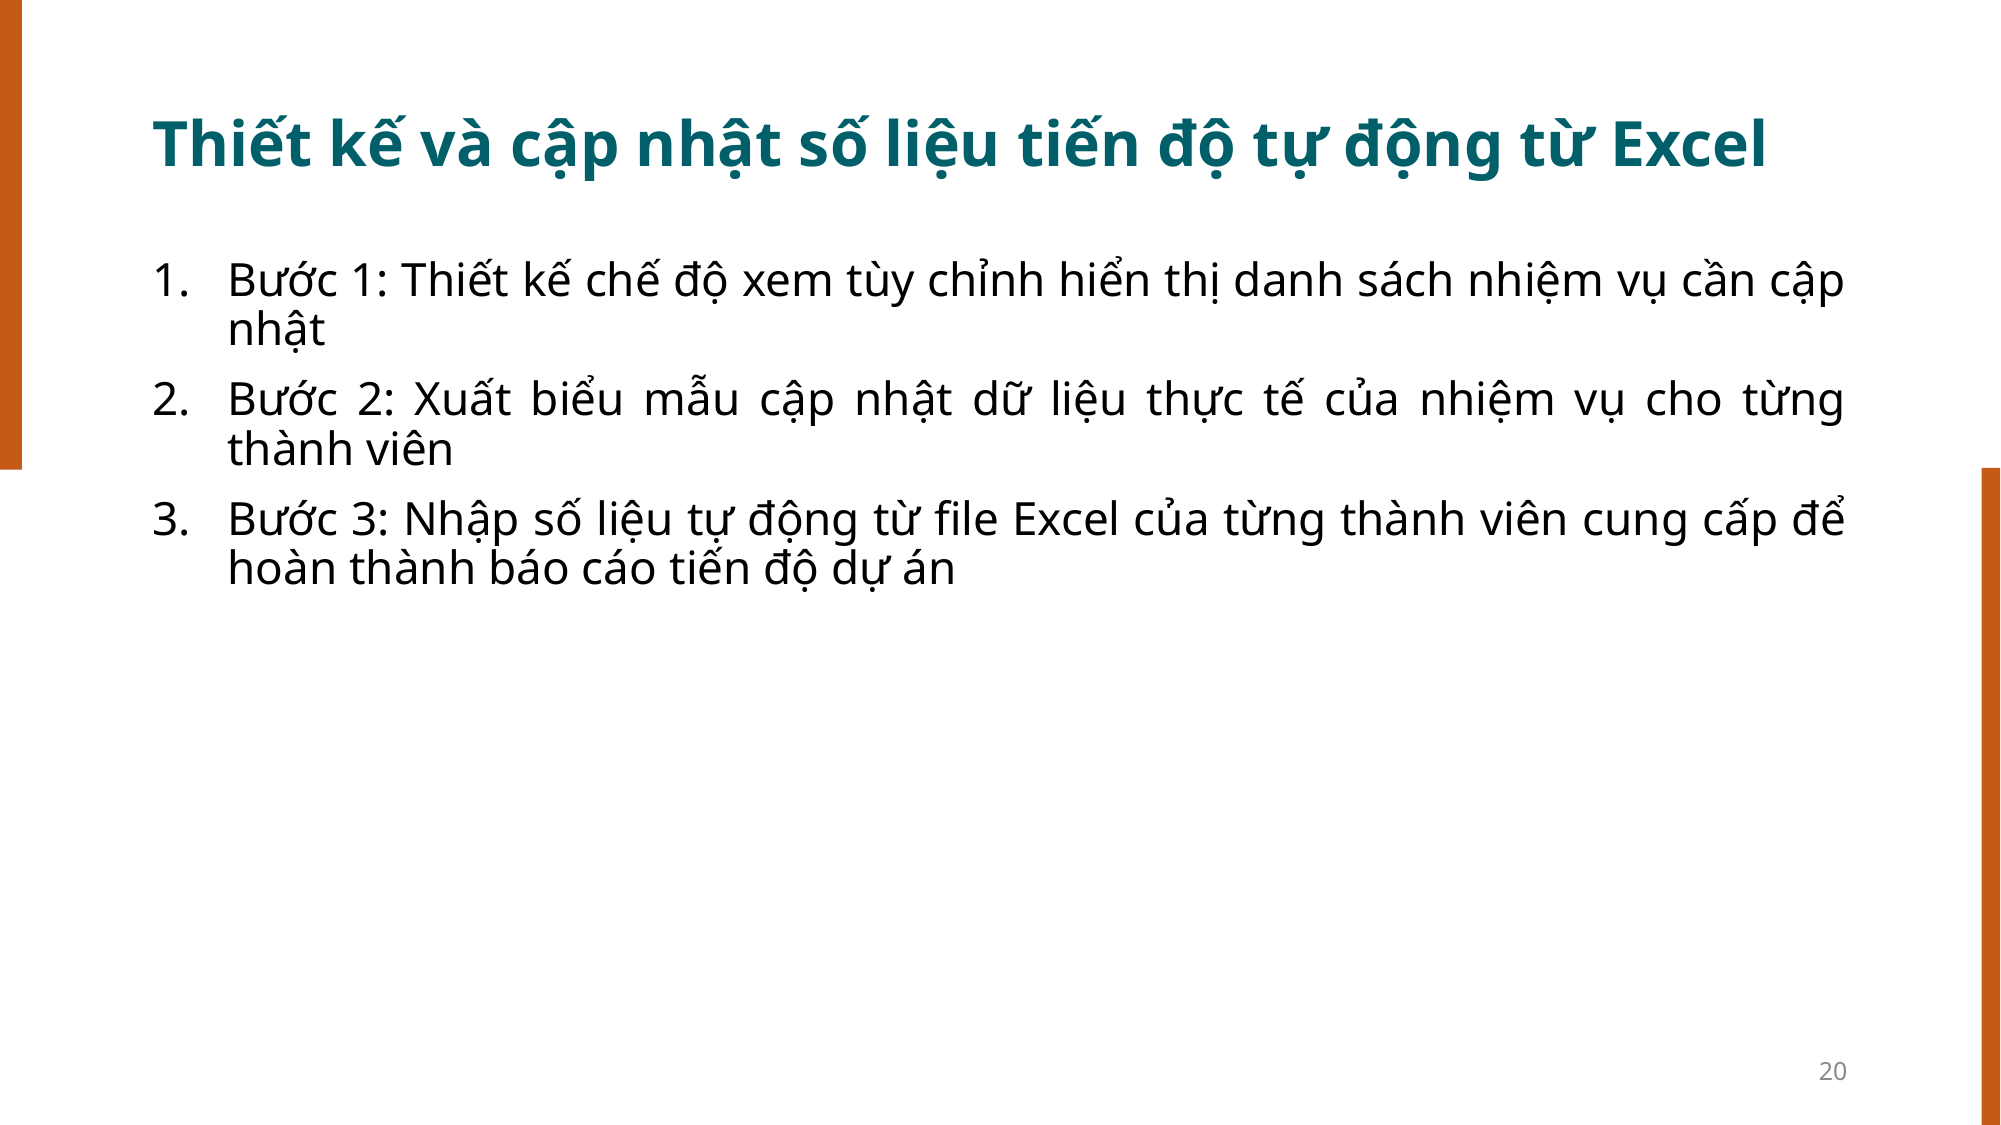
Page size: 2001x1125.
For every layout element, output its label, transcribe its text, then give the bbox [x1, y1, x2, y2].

list Bước 1: Thiết kế chế độ xem tùy chỉnh hiển thị danh sách nhiệm vụ cần cập nhật Bước 2: Xuất biểu mẫu cập nhật dữ liệu thực tế của nhiệm vụ cho từng thành viên Bước 3: Nhập số liệu tự động từ file Excel của từng thành viên cung cấp để hoàn thành báo cáo tiến độ dự án [137, 249, 1863, 1043]
title Thiết kế và cập nhật số liệu tiến độ tự động từ Excel [137, 59, 1863, 233]
slide_number 20 [1412, 1042, 1863, 1103]
